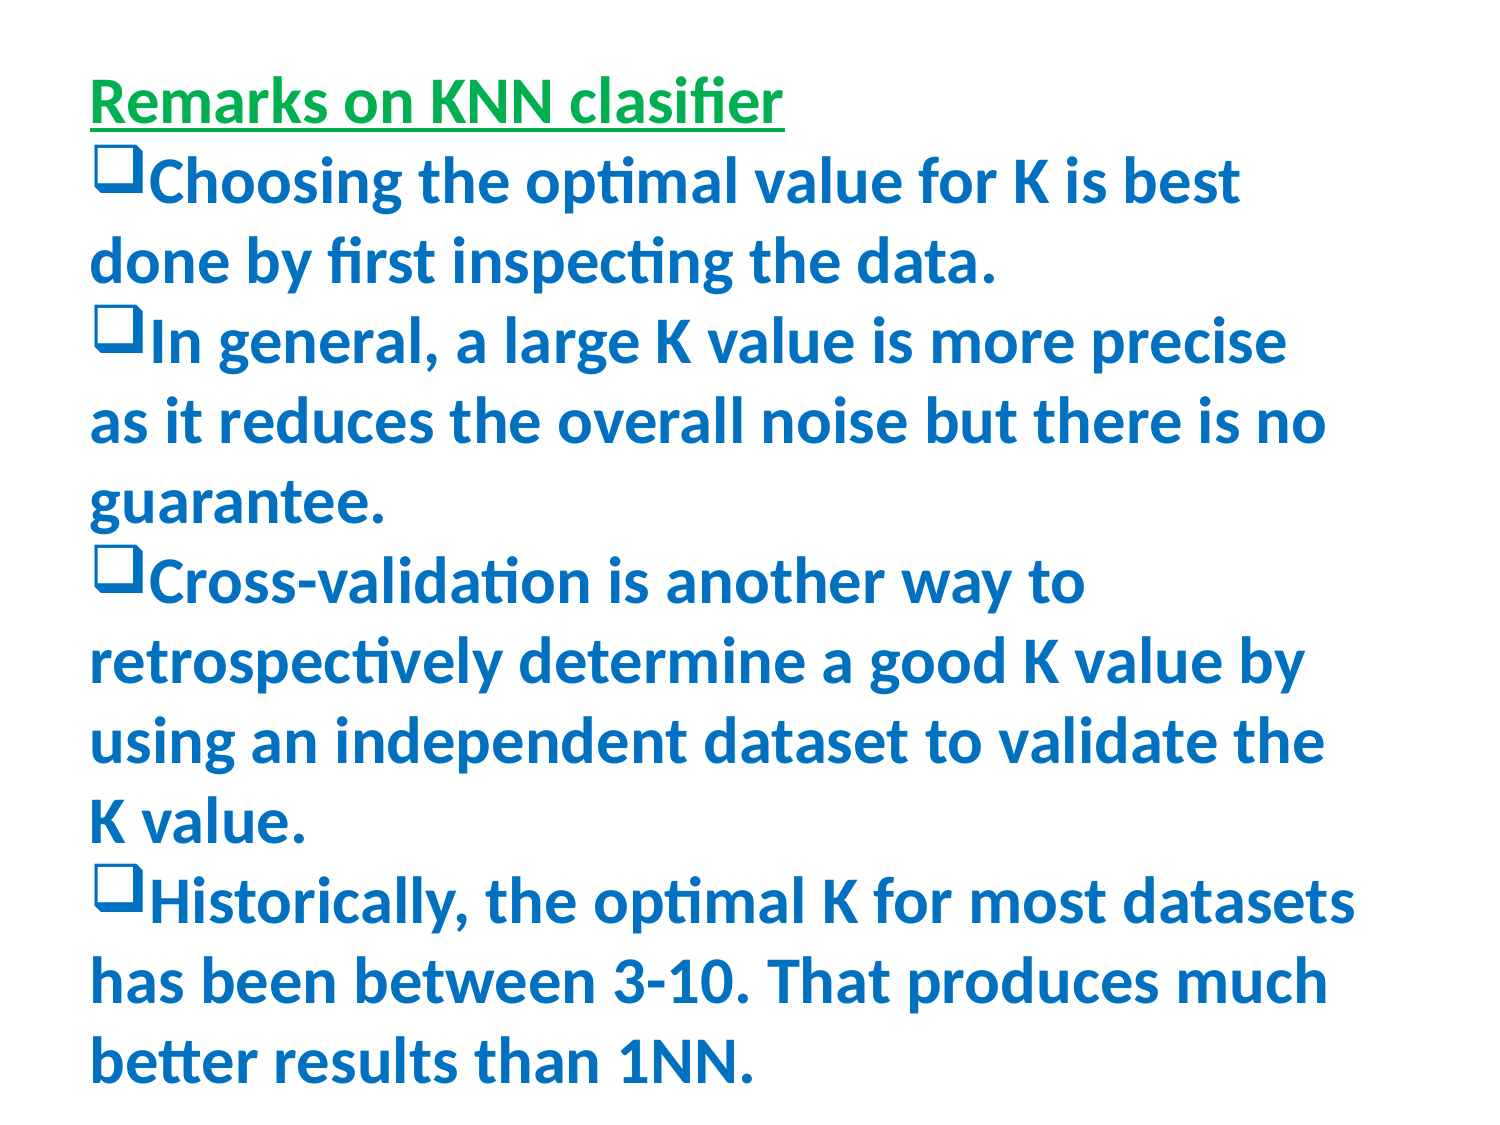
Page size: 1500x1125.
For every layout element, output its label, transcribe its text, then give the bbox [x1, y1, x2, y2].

text_box Remarks on KNN clasifier Choosing the optimal value for K is best done by first inspecting the data. In general, a large K value is more precise as it reduces the overall noise but there is no guarantee. Cross-validation is another way to retrospectively determine a good K value by using an independent dataset to validate the K value. Historically, the optimal K for most datasets has been between 3-10. That produces much better results than 1NN. [75, 49, 1375, 1105]
